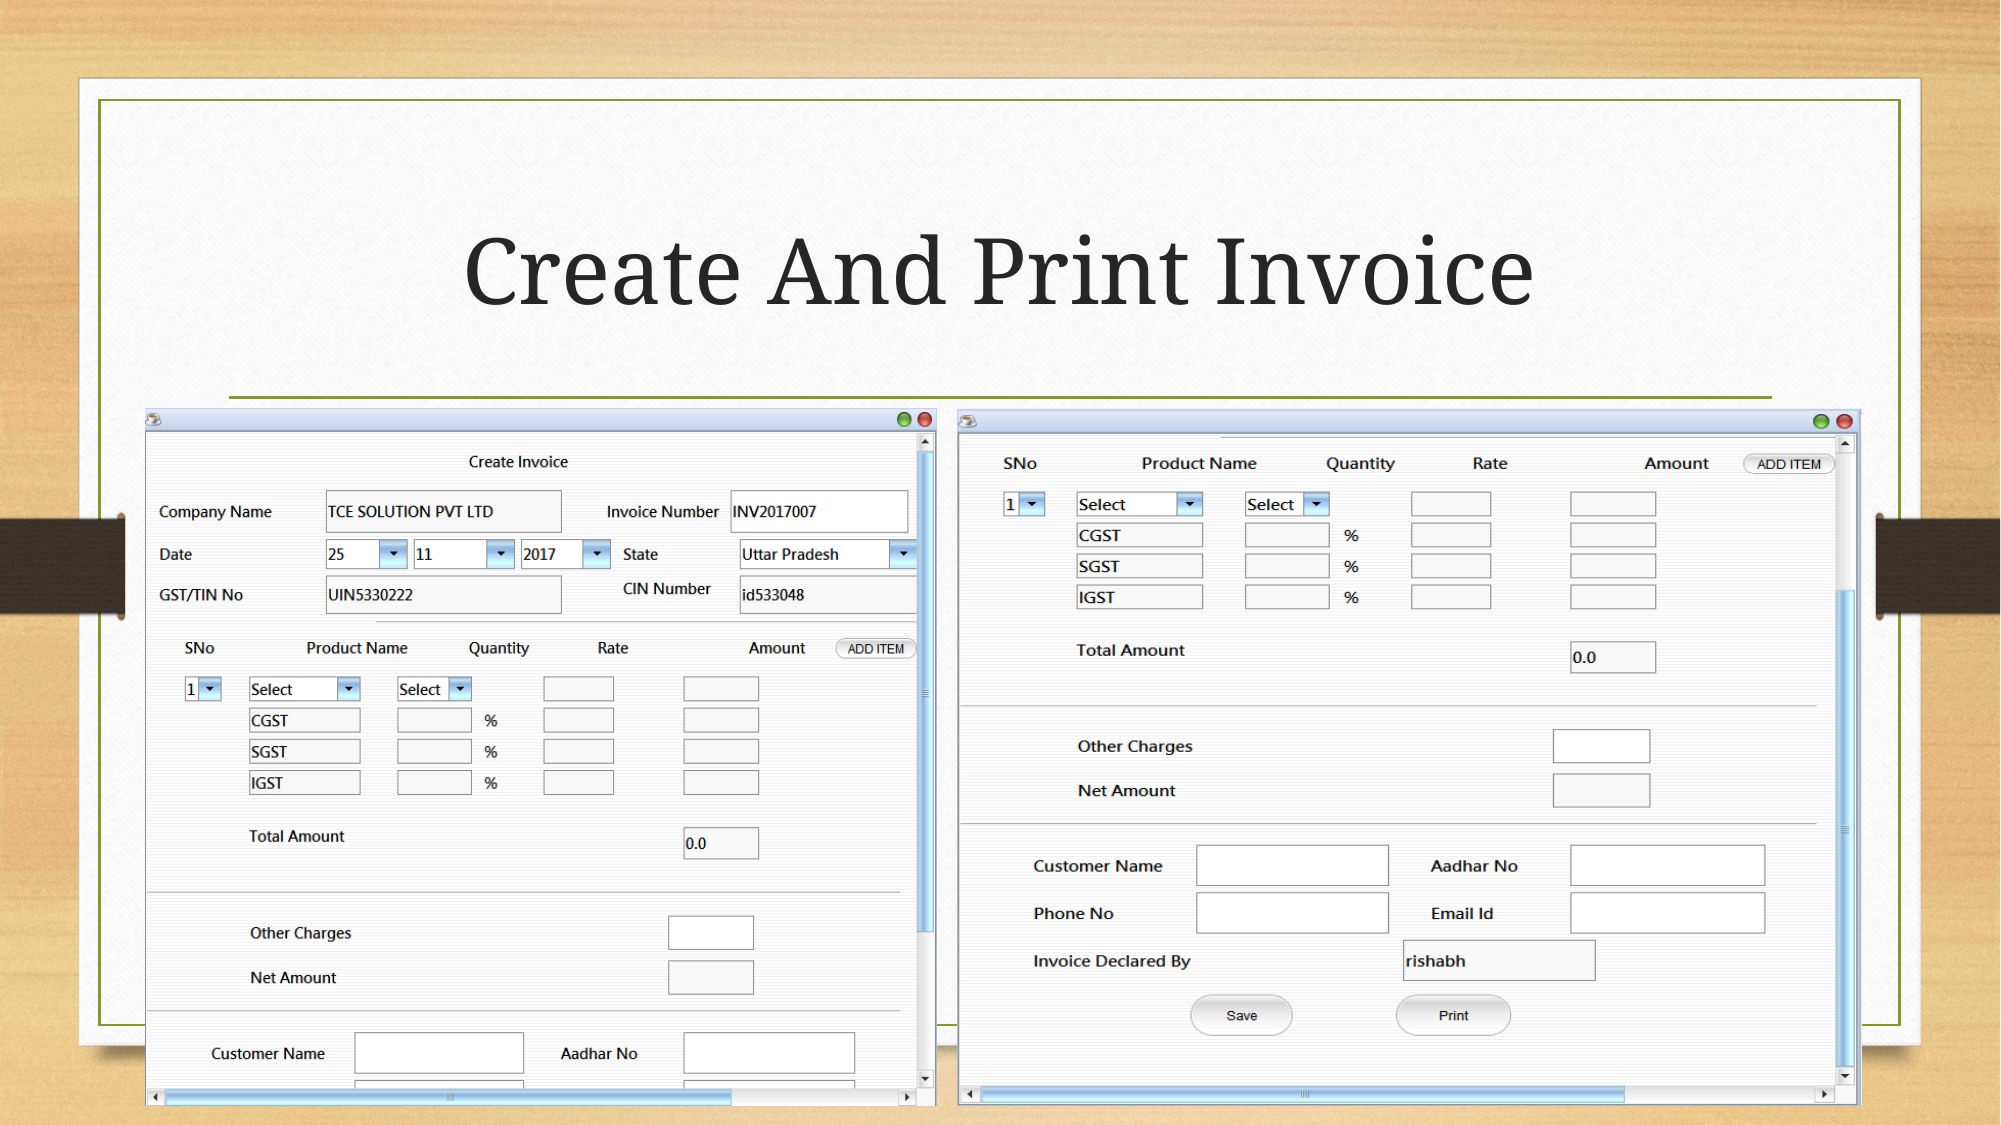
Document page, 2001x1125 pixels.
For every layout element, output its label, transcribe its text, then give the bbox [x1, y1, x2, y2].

picture [0, 0, 2001, 1125]
title Create And Print Invoice [212, 161, 1788, 375]
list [145, 408, 938, 1106]
